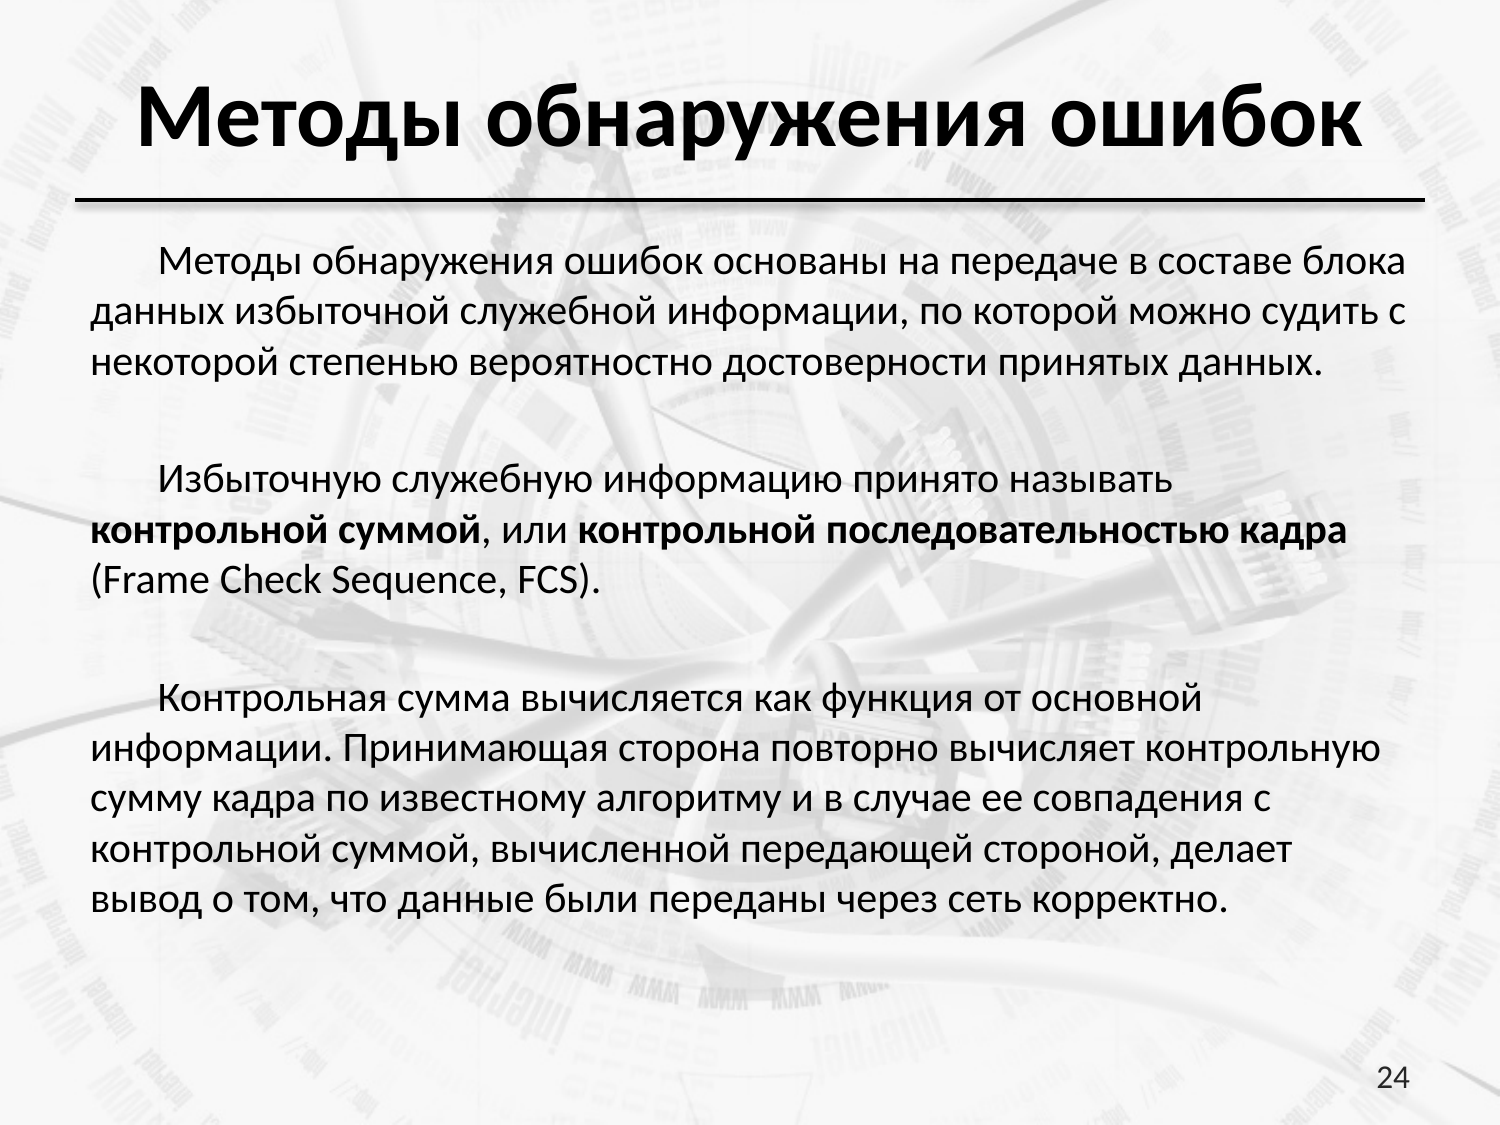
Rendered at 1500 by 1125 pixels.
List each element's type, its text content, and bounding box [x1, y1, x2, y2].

picture [0, 0, 1500, 1125]
list Методы обнаружения ошибок основаны на передаче в составе блока данных избыточной служебной информации, по которой можно судить с некоторой степенью вероятностно достоверности принятых данных. Избыточную служебную информацию принято называть контрольной суммой, или контрольной последовательностью кадра (Frame Check Sequence, FCS). Контрольная сумма вычисляется как функция от основной информации. Принимающая сторона повторно вычисляет контрольную сумму кадра по известному алгоритму и в случае ее совпадения с контрольной суммой, вычисленной передающей стороной, делает вывод о том, что данные были переданы через сеть корректно. [75, 224, 1425, 1005]
slide_number 24 [1287, 1050, 1425, 1100]
title Методы обнаружения ошибок [75, 45, 1425, 175]
